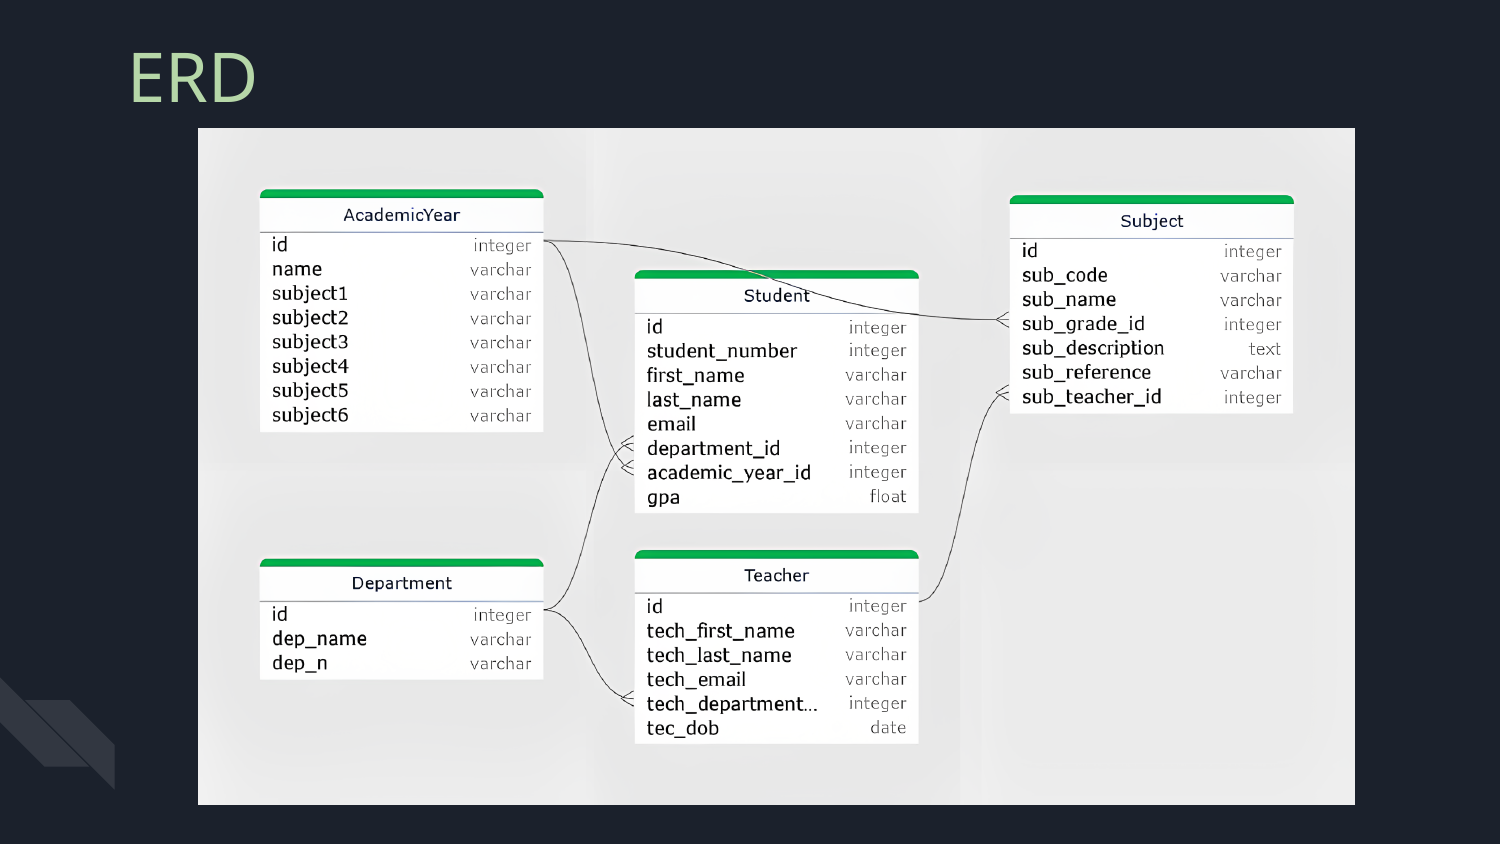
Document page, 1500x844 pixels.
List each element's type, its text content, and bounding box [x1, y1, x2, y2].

list ERD [112, 31, 1251, 118]
picture [198, 127, 1356, 805]
